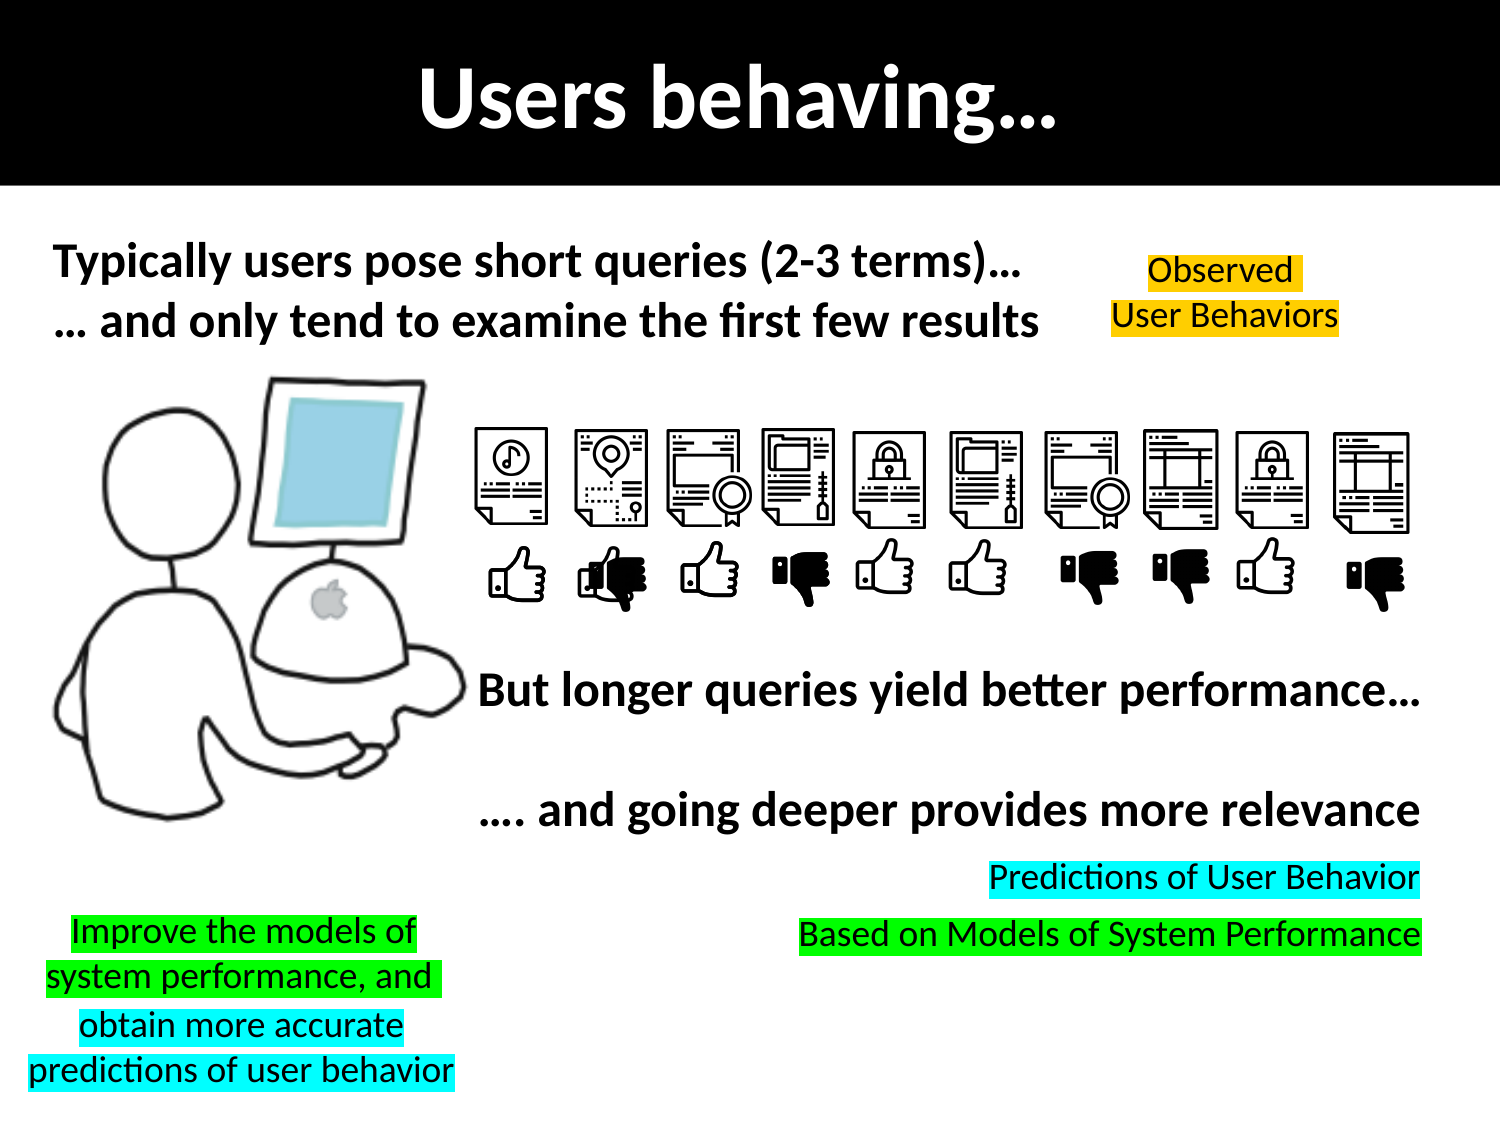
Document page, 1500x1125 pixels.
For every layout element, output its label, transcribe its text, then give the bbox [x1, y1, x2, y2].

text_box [37, 219, 1422, 527]
text_box obtain more accurate predictions of user behavior [7, 992, 476, 1125]
text_box [751, 884, 1431, 1022]
text_box Predictions of User Behavior [970, 844, 1439, 901]
text_box Improve the models of system performance, and [25, 898, 463, 992]
text_box Based on Models of System Performance [771, 901, 1449, 962]
text_box But longer queries yield better performance… …. and going deeper provides more relevance [462, 648, 1450, 844]
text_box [839, 428, 1422, 534]
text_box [486, 535, 1406, 615]
title Users behaving… [0, 0, 1500, 186]
picture [37, 527, 476, 828]
